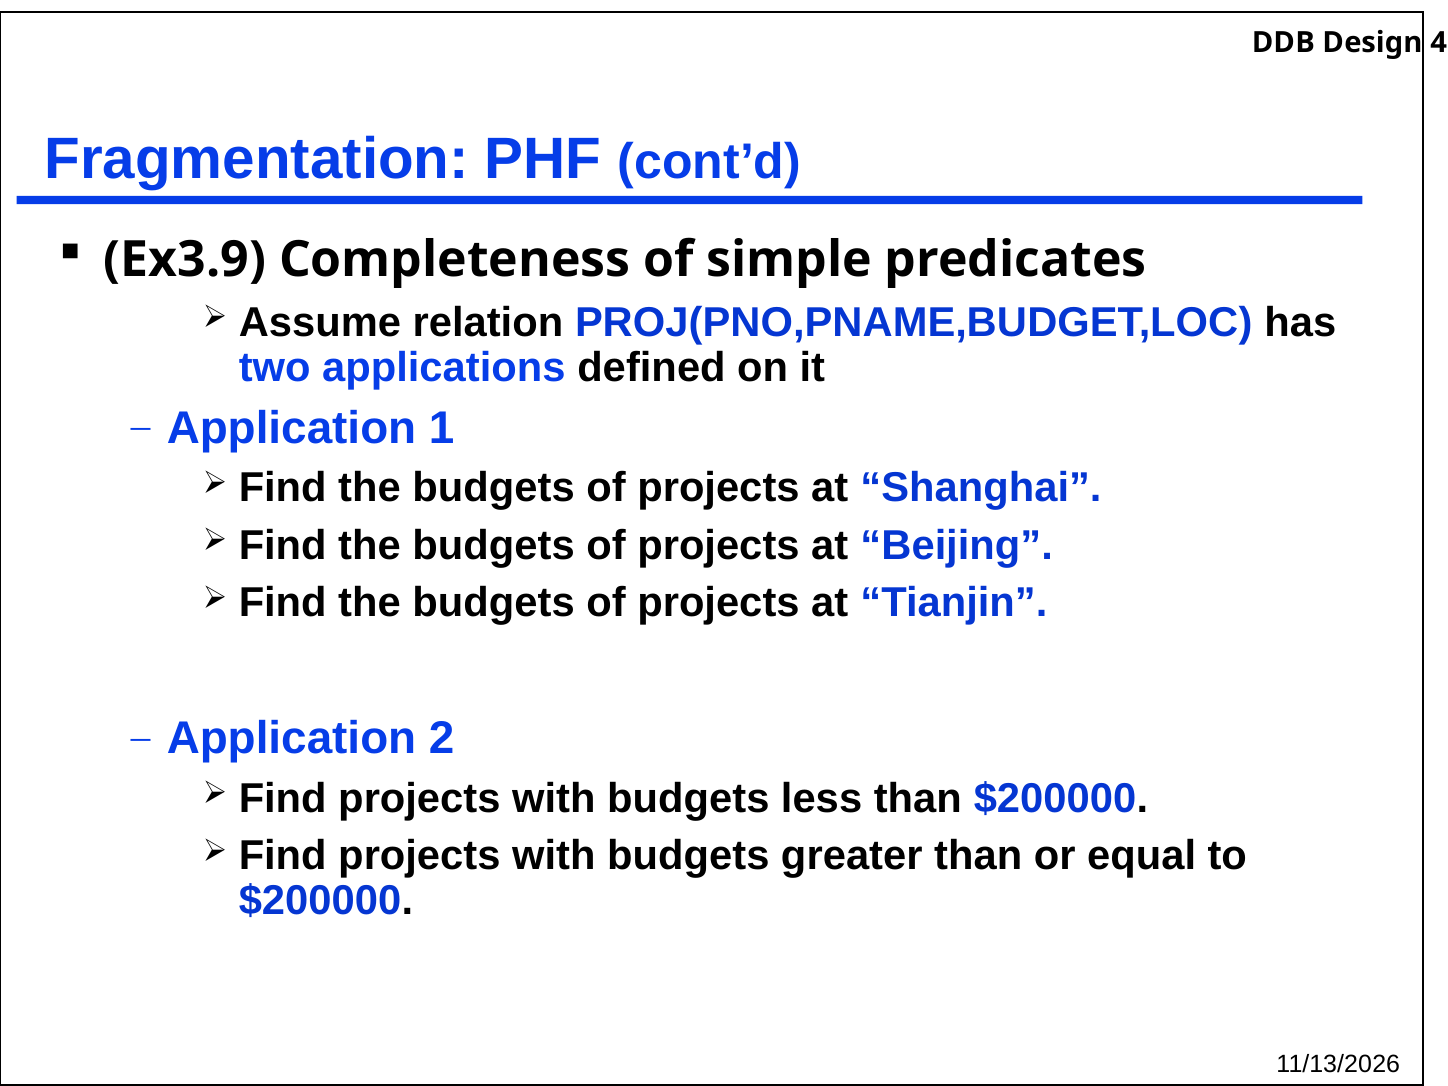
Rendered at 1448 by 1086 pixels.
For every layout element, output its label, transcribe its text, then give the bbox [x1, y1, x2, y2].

list (Ex3.9) Completeness of simple predicates Assume relation PROJ(PNO,PNAME,BUDGET,LOC) has two applications defined on it Application 1 Find the budgets of projects at “Shanghai”. Find the budgets of projects at “Beijing”. Find the budgets of projects at “Tianjin”. Application 2 Find projects with budgets less than $200000. Find projects with budgets greater than or equal to $200000. [44, 226, 1392, 1012]
title Fragmentation: PHF (cont’d) [30, 17, 1404, 199]
